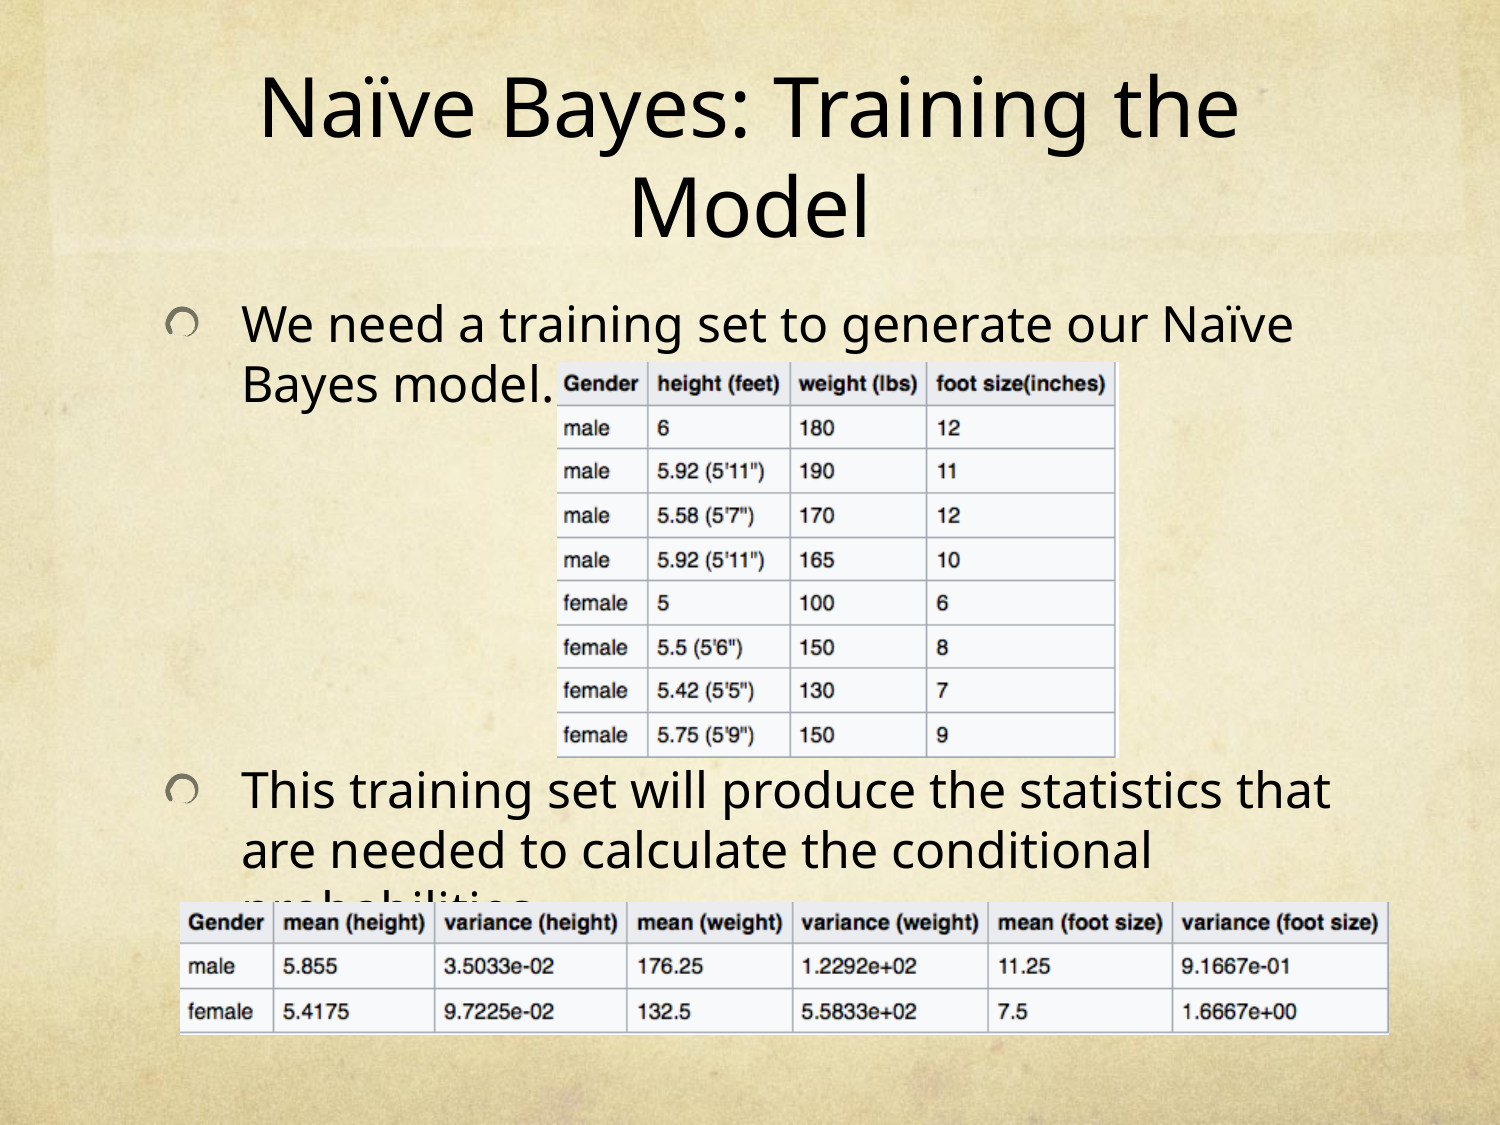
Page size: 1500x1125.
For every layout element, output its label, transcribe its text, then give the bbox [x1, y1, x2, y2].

picture [0, 0, 1500, 1125]
list We need a training set to generate our Naïve Bayes model... This training set will produce the statistics that are needed to calculate the conditional probabilities [150, 284, 1350, 1058]
title Naïve Bayes: Training the Model [150, 82, 1350, 225]
